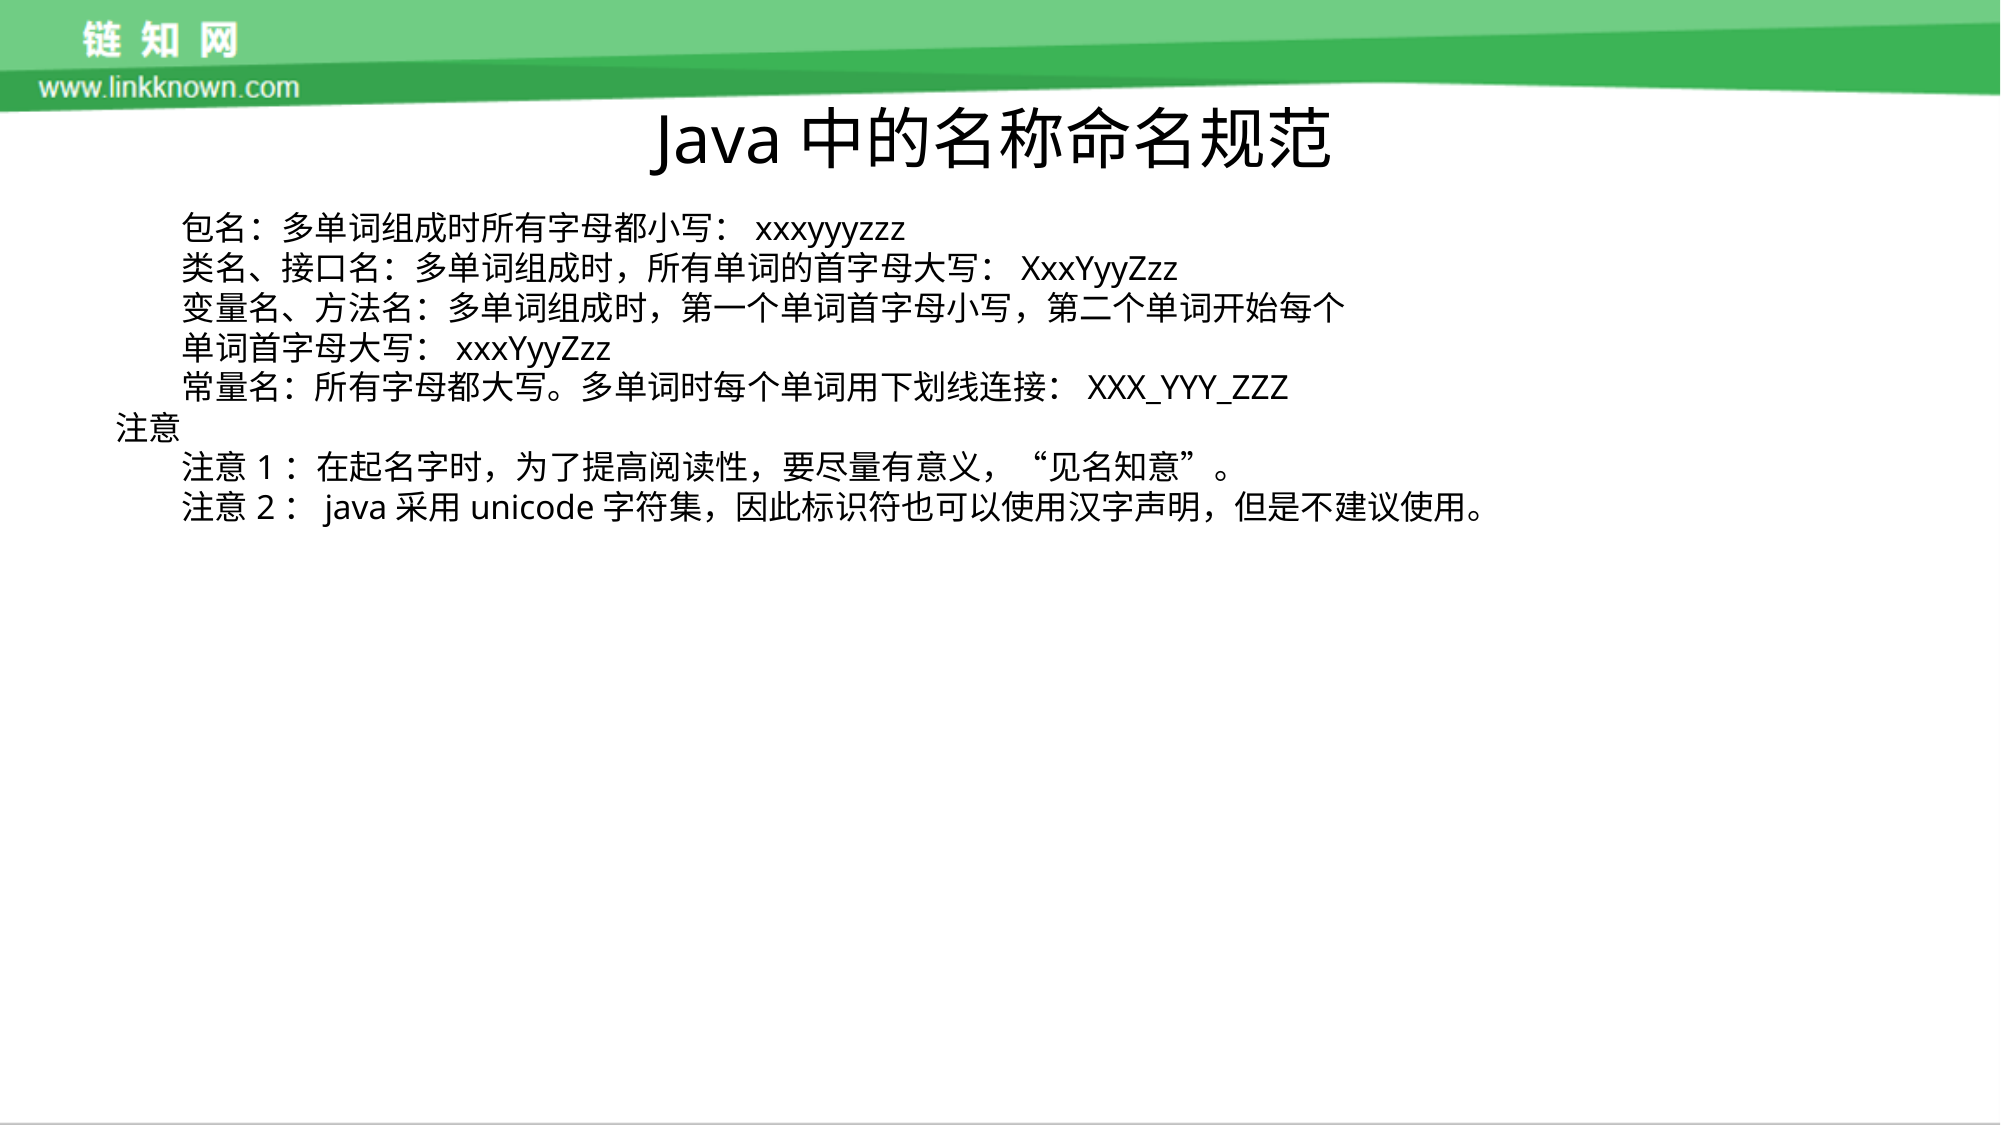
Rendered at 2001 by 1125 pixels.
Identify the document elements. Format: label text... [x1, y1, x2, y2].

text_box Java中的名称命名规范 [640, 89, 1492, 185]
text_box 包名：多单词组成时所有字母都小写：xxxyyyzzz 类名、接口名：多单词组成时，所有单词的首字母大写：XxxYyyZzz 变量名、方法名：多单词组成时，第一个单词首字母小写，第二个单词开始每个 单词首字母大写：xxxYyyZzz 常量名：所有字母都大写。多单词时每个单词用下划线连接：XXX_YYY_ZZZ 注意 注意1：在起名字时，为了提高阅读性，要尽量有意义，“见名知意”。 注意2：java采用unicode字符集，因此标识符也可以使用汉字声明，但是不建议使用。 [100, 199, 1900, 534]
picture [0, 0, 2001, 1125]
